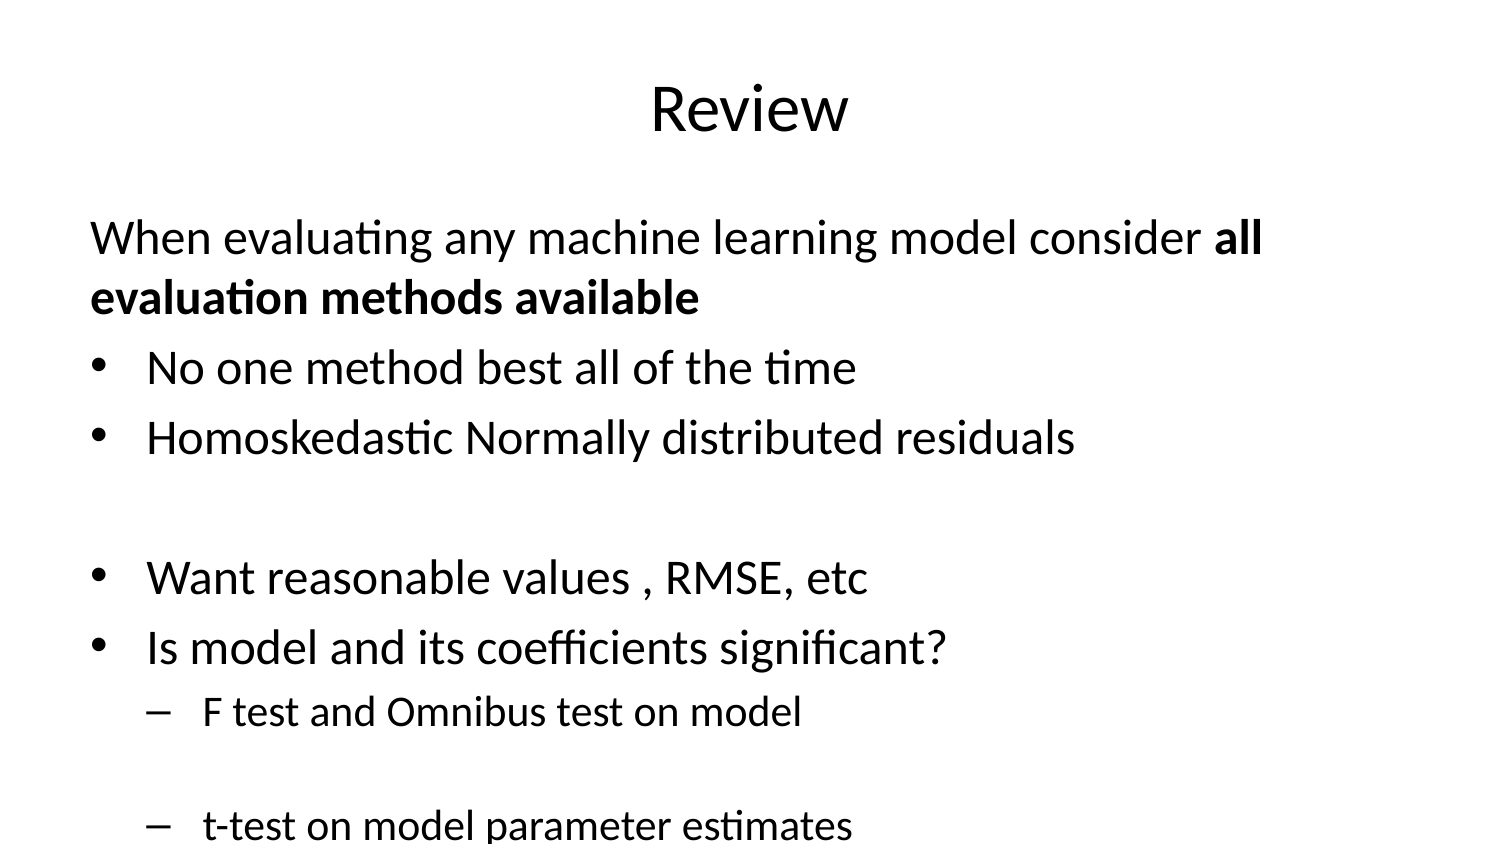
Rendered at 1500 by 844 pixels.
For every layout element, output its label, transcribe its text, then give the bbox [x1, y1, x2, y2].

title Review [75, 33, 1425, 175]
